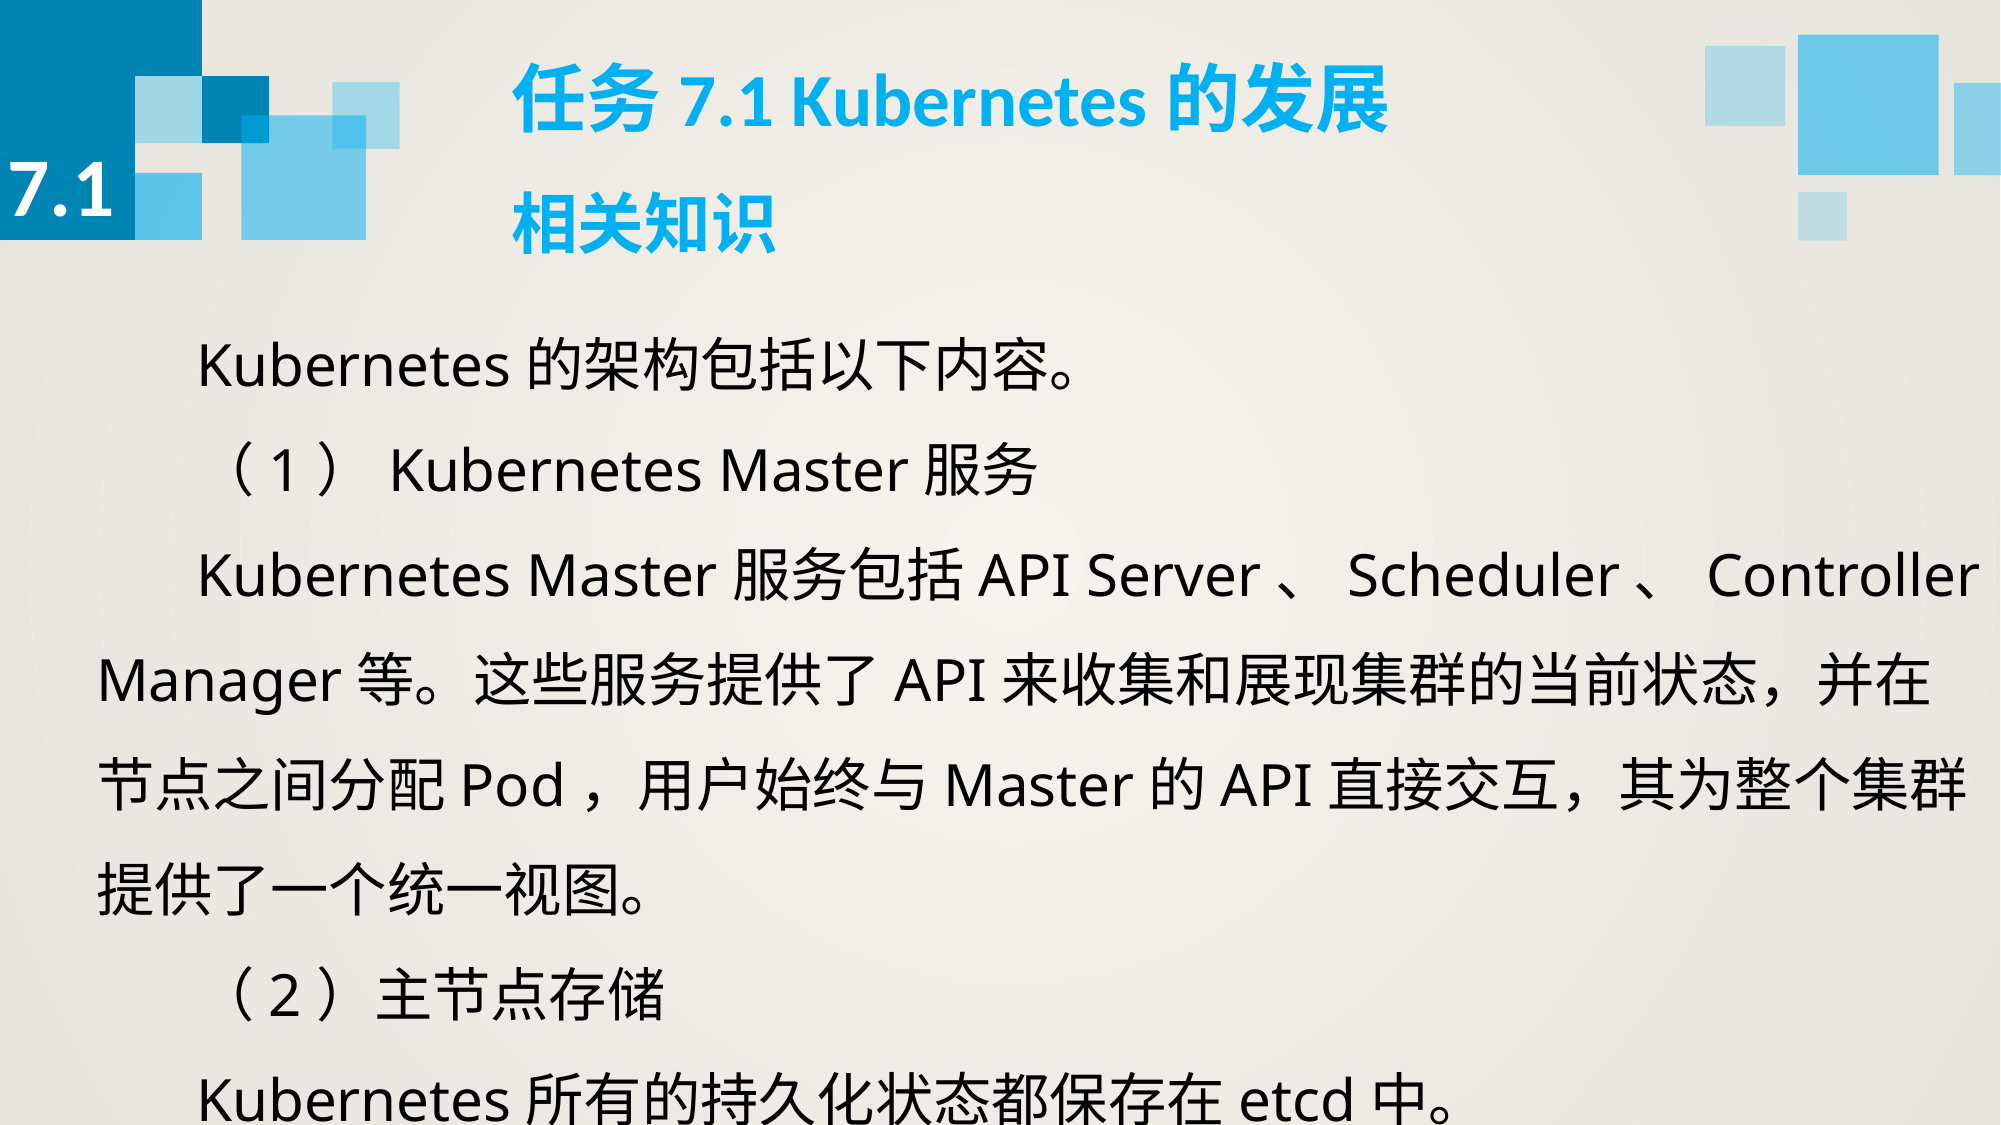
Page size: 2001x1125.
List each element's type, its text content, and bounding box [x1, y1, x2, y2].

list 7.1 [0, 95, 150, 232]
text_box Kubernetes的架构包括以下内容。 （1）Kubernetes Master服务 Kubernetes Master服务包括API Server、Scheduler、Controller Manager等。这些服务提供了API来收集和展现集群的当前状态，并在节点之间分配Pod，用户始终与Master的API直接交互，其为整个集群提供了一个统一视图。 （2）主节点存储 Kubernetes所有的持久化状态都保存在etcd中。 [81, 286, 2000, 1125]
list 相关知识 [496, 149, 1243, 250]
list 任务7.1 Kubernetes的发展 [496, 17, 1663, 150]
